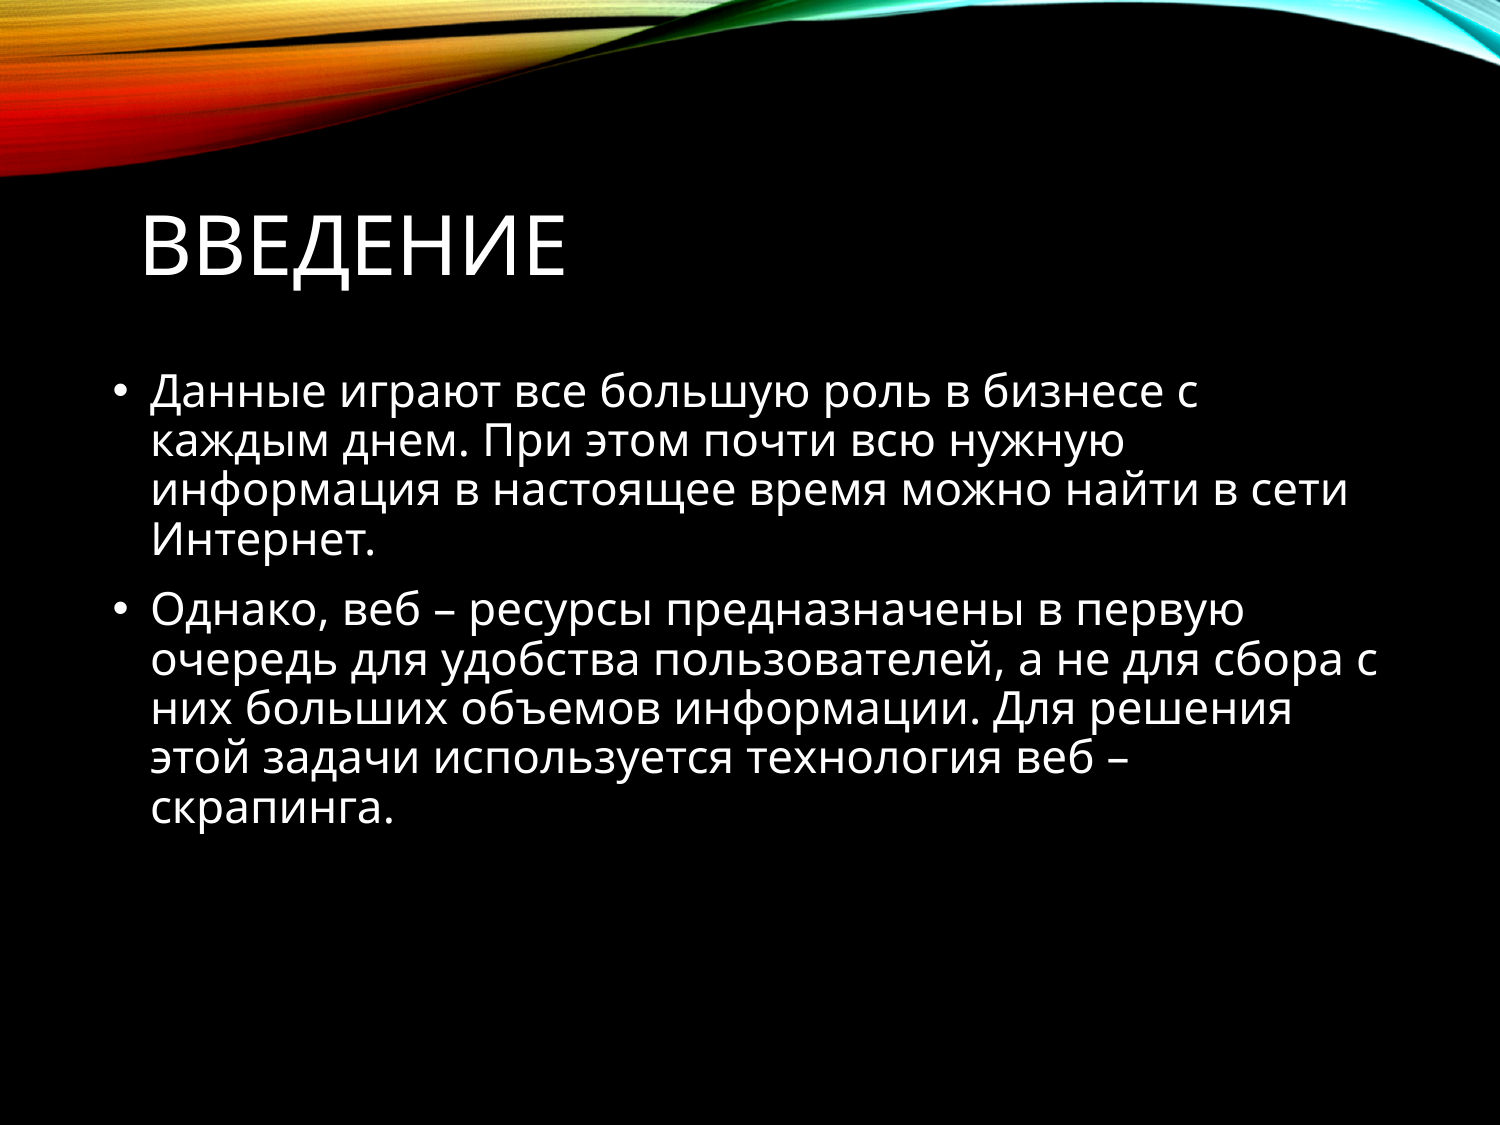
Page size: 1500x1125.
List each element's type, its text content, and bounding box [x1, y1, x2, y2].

title Введение [123, 142, 1171, 355]
list Данные играют все большую роль в бизнесе с каждым днем. При этом почти всю нужную информация в настоящее время можно найти в сети Интернет. Однако, веб – ресурсы предназначены в первую очередь для удобства пользователей, а не для сбора с них больших объемов информации. Для решения этой задачи используется технология веб – скрапинга. [97, 360, 1403, 1028]
picture [0, 0, 1500, 178]
